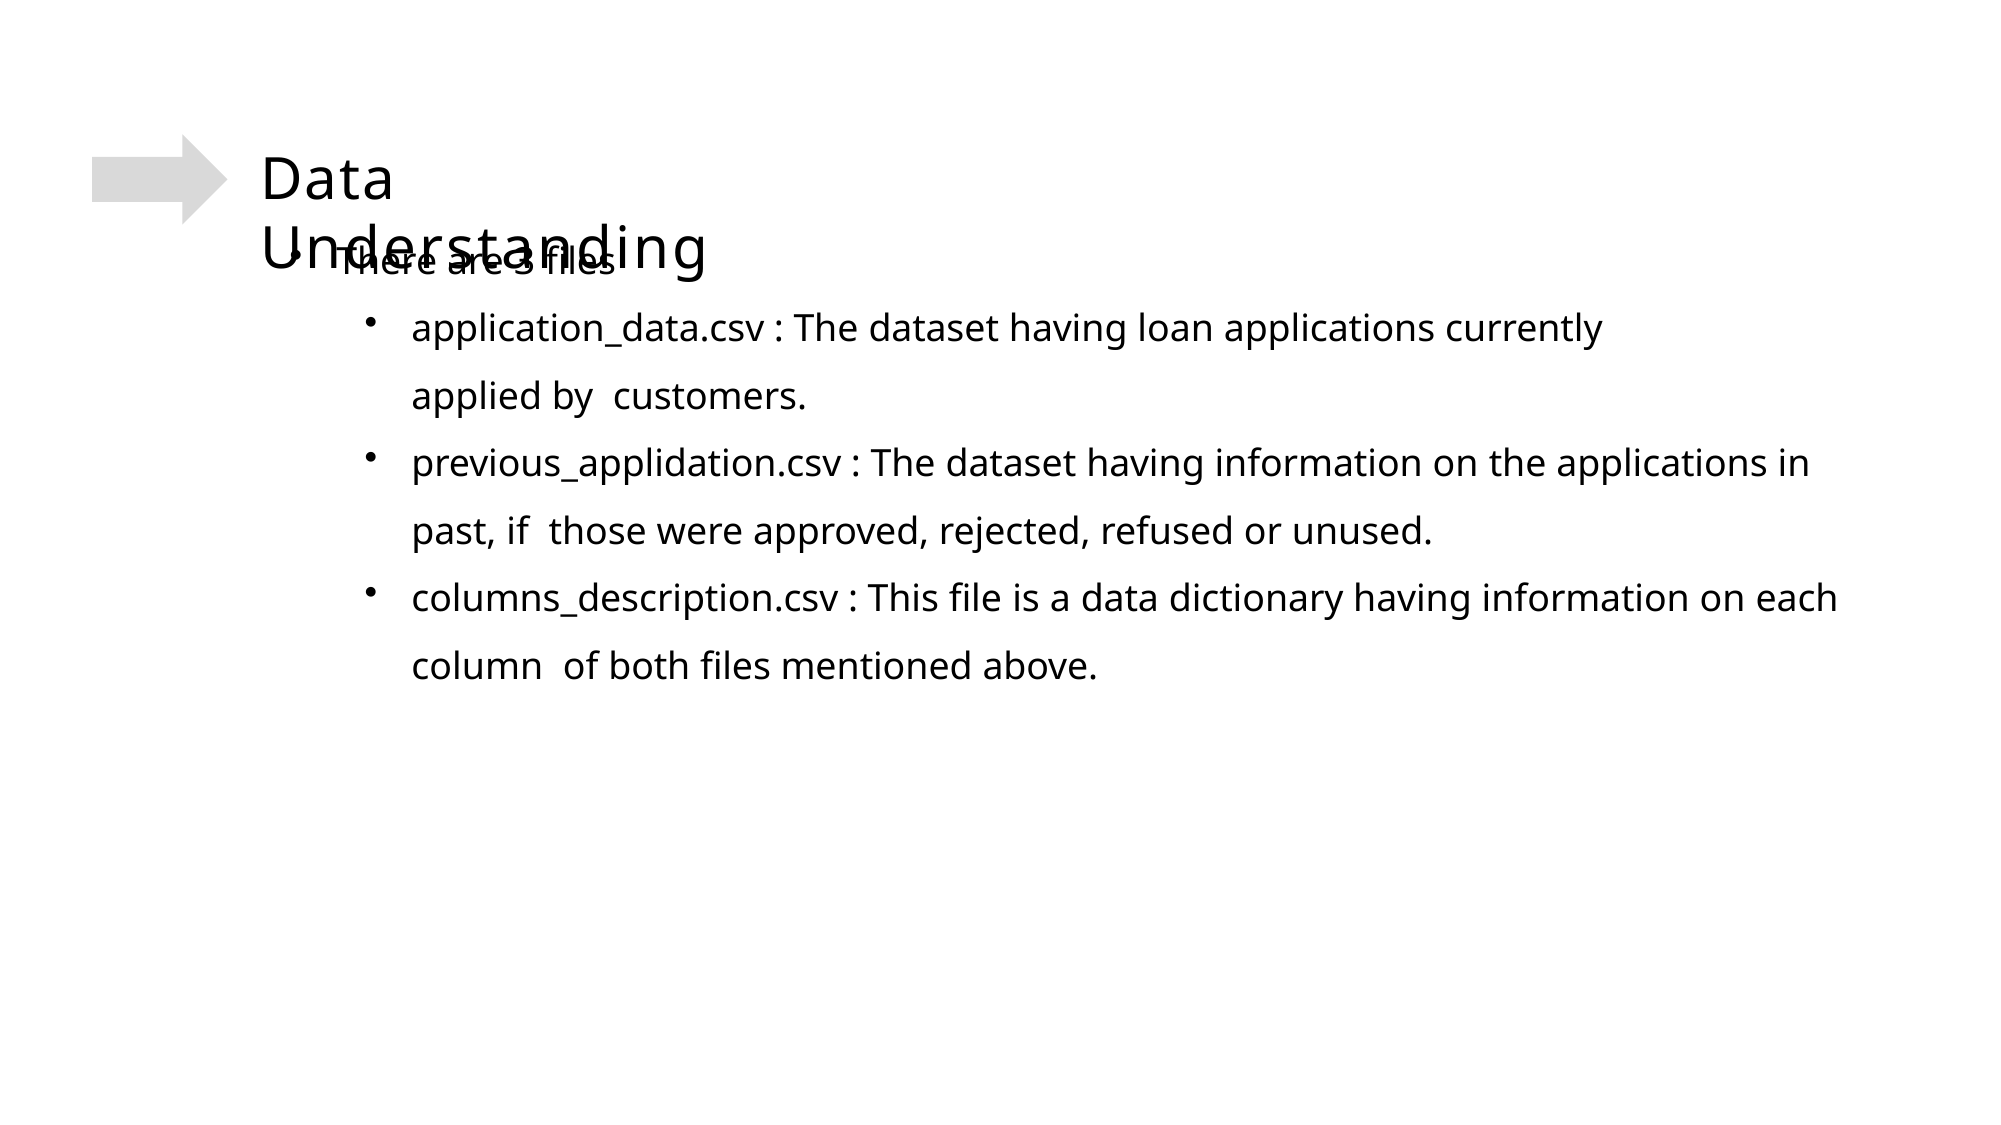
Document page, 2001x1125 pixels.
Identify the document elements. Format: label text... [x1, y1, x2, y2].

text_box There are 3 files application_data.csv : The dataset having loan applications currently applied by customers. previous_applidation.csv : The dataset having information on the applications in past, if those were approved, rejected, refused or unused. columns_description.csv : This file is a data dictionary having information on each column of both files mentioned above. [287, 212, 1897, 687]
title Data Understanding [258, 138, 830, 329]
